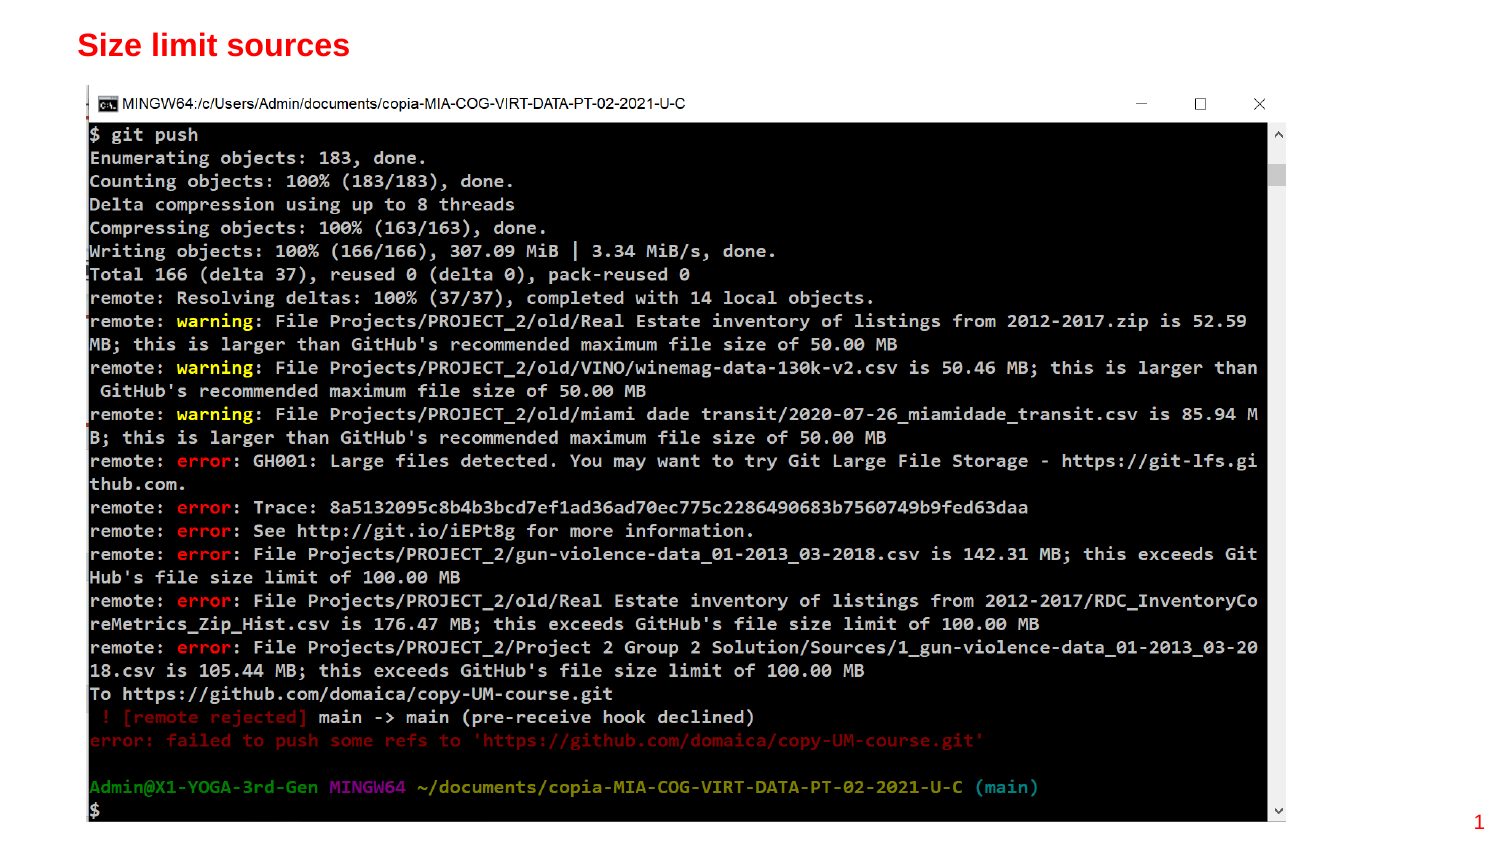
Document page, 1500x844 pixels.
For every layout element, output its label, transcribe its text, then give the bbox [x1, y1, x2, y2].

slide_number 1 [1149, 798, 1500, 844]
title Size limit sources [62, 16, 1410, 71]
picture [86, 84, 1286, 822]
